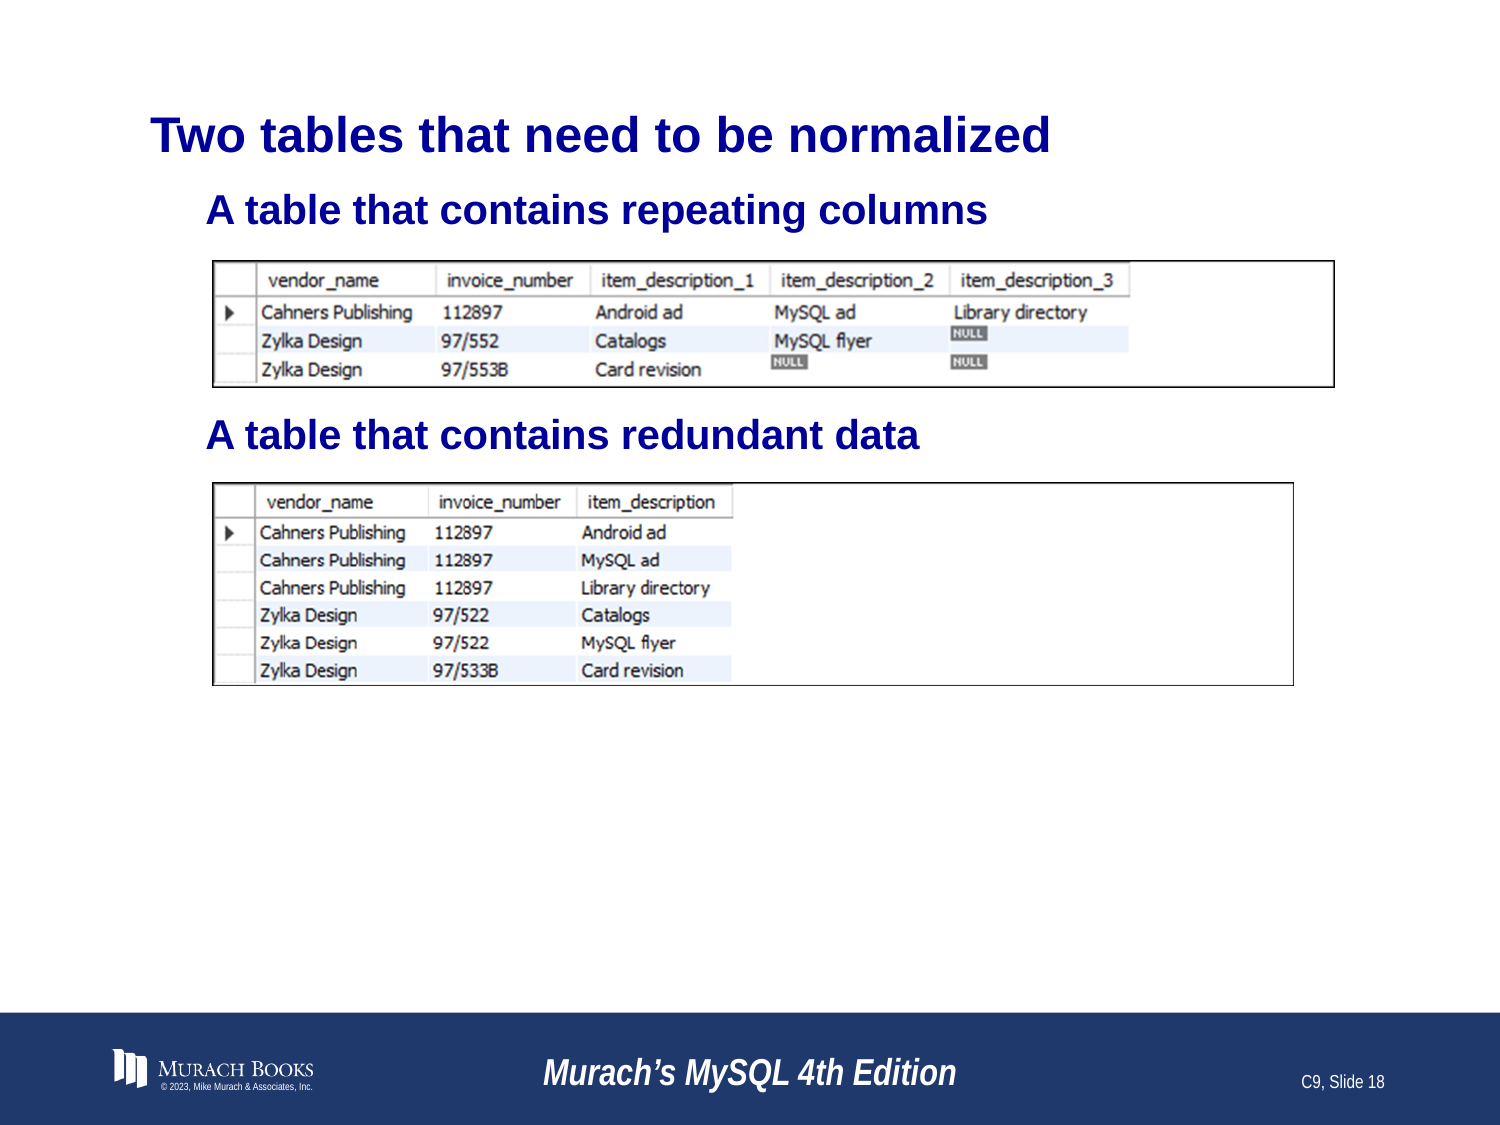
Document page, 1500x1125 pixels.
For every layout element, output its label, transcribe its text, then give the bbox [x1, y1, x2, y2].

slide_number C9, Slide 18 [1087, 1025, 1400, 1100]
list A table that contains redundant data [133, 399, 1346, 475]
list A table that contains repeating columns [133, 174, 1346, 250]
footer © 2023, Mike Murach & Associates, Inc. [12, 1025, 450, 1100]
slide_number Murach’s MySQL 4th Edition [450, 1025, 1050, 1100]
title Two tables that need to be normalized [150, 102, 1350, 164]
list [212, 260, 1335, 388]
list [212, 481, 1294, 686]
